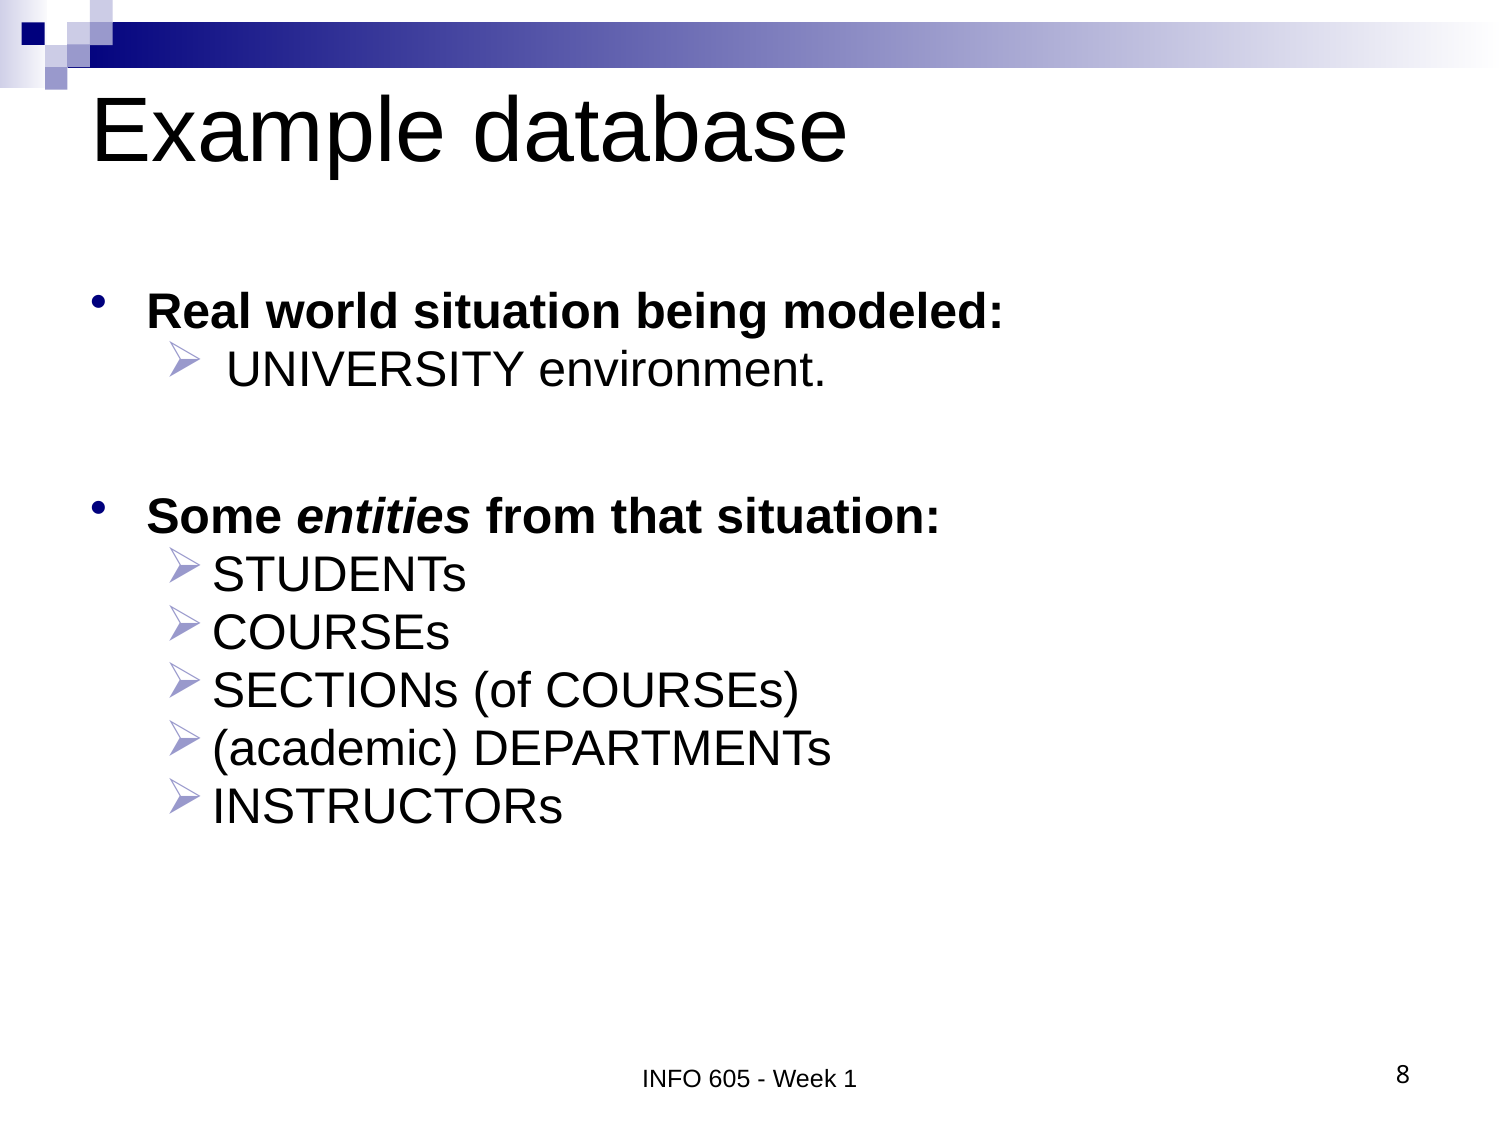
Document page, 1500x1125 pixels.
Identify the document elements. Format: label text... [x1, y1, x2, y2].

slide_number 8 [1074, 1024, 1426, 1101]
footer INFO 605 - Week 1 [512, 1038, 988, 1101]
list Real world situation being modeled: UNIVERSITY environment. Some entities from that situation: STUDENTs COURSEs SECTIONs (of COURSEs) (academic) DEPARTMENTs INSTRUCTORs [75, 212, 1425, 1038]
title Example database [75, 75, 1425, 175]
